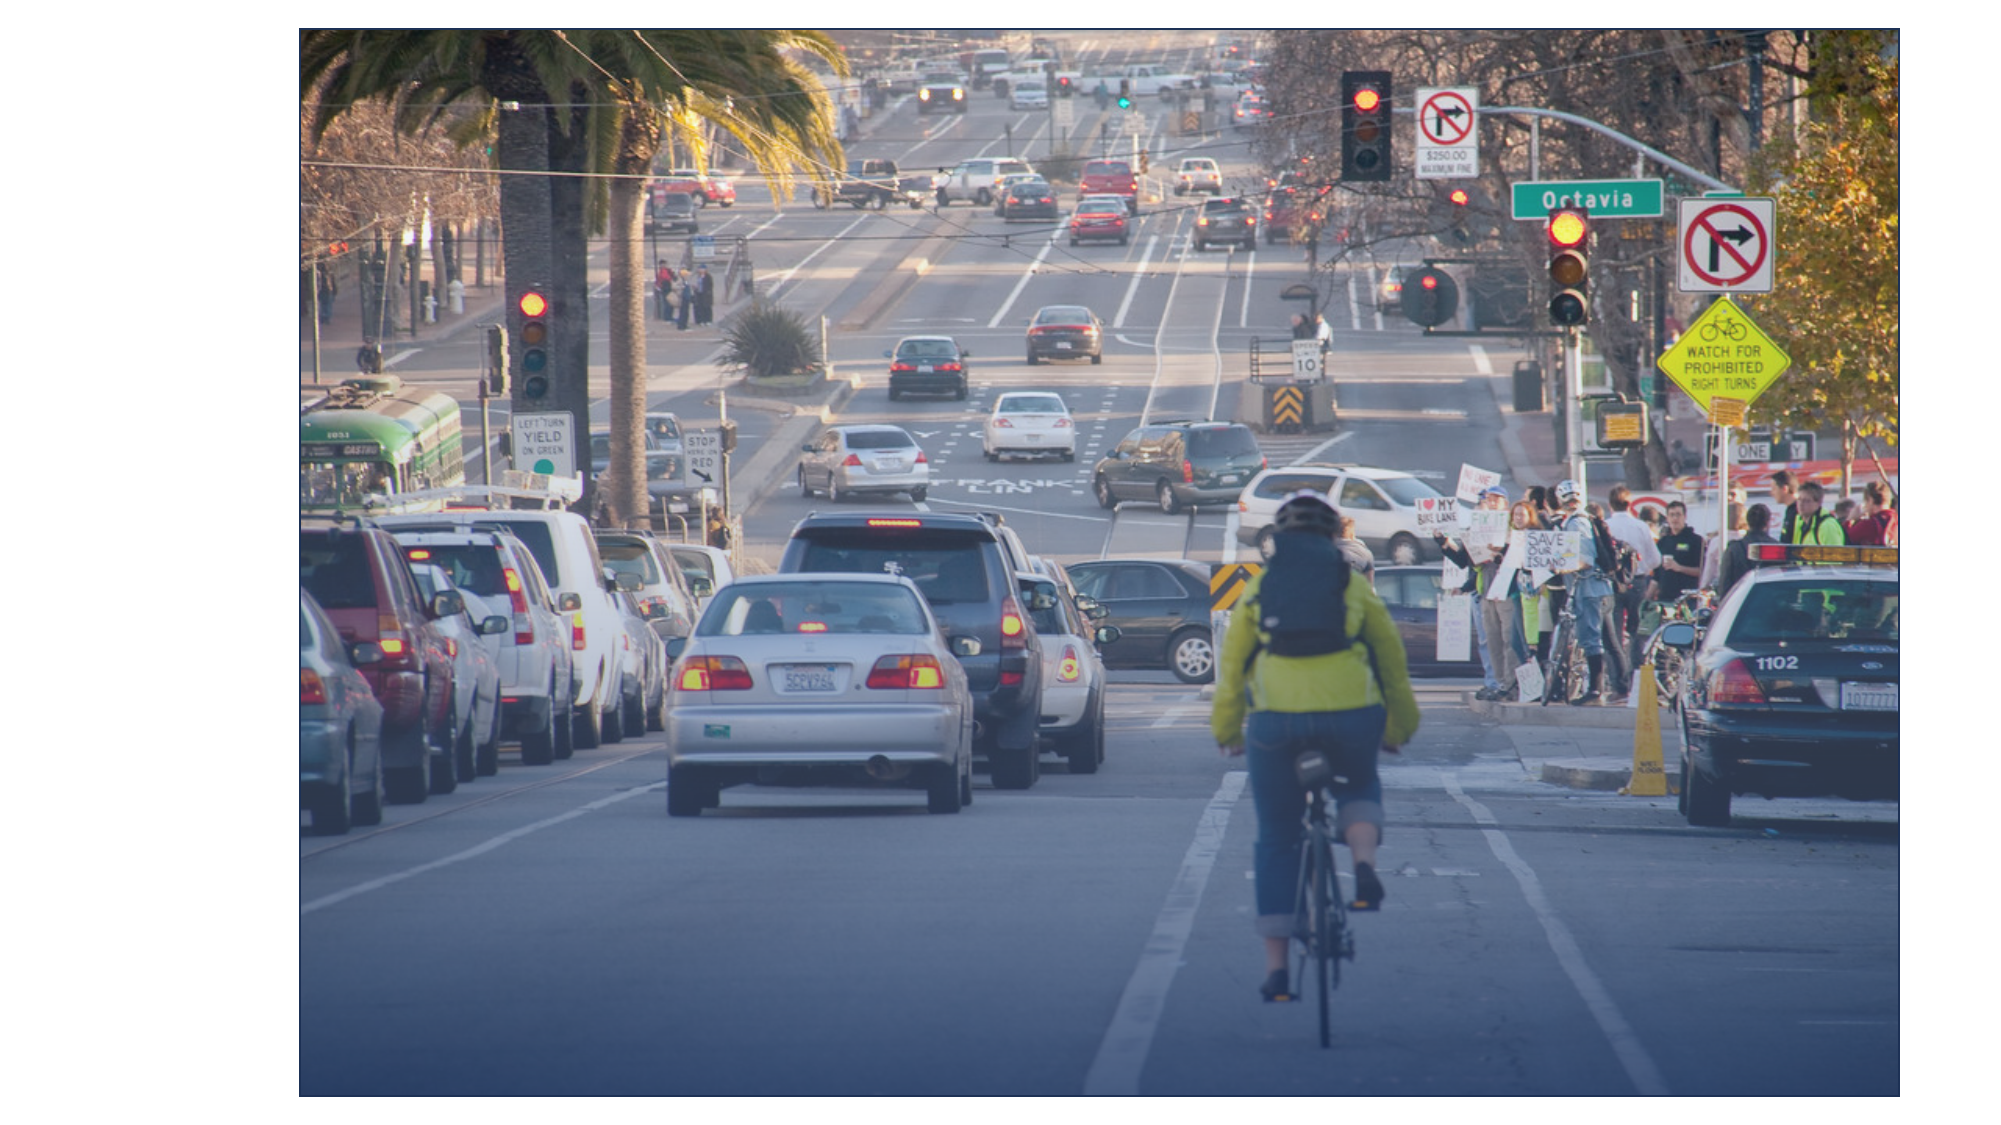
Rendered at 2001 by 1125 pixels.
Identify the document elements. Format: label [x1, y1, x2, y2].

picture [299, 28, 1900, 1097]
